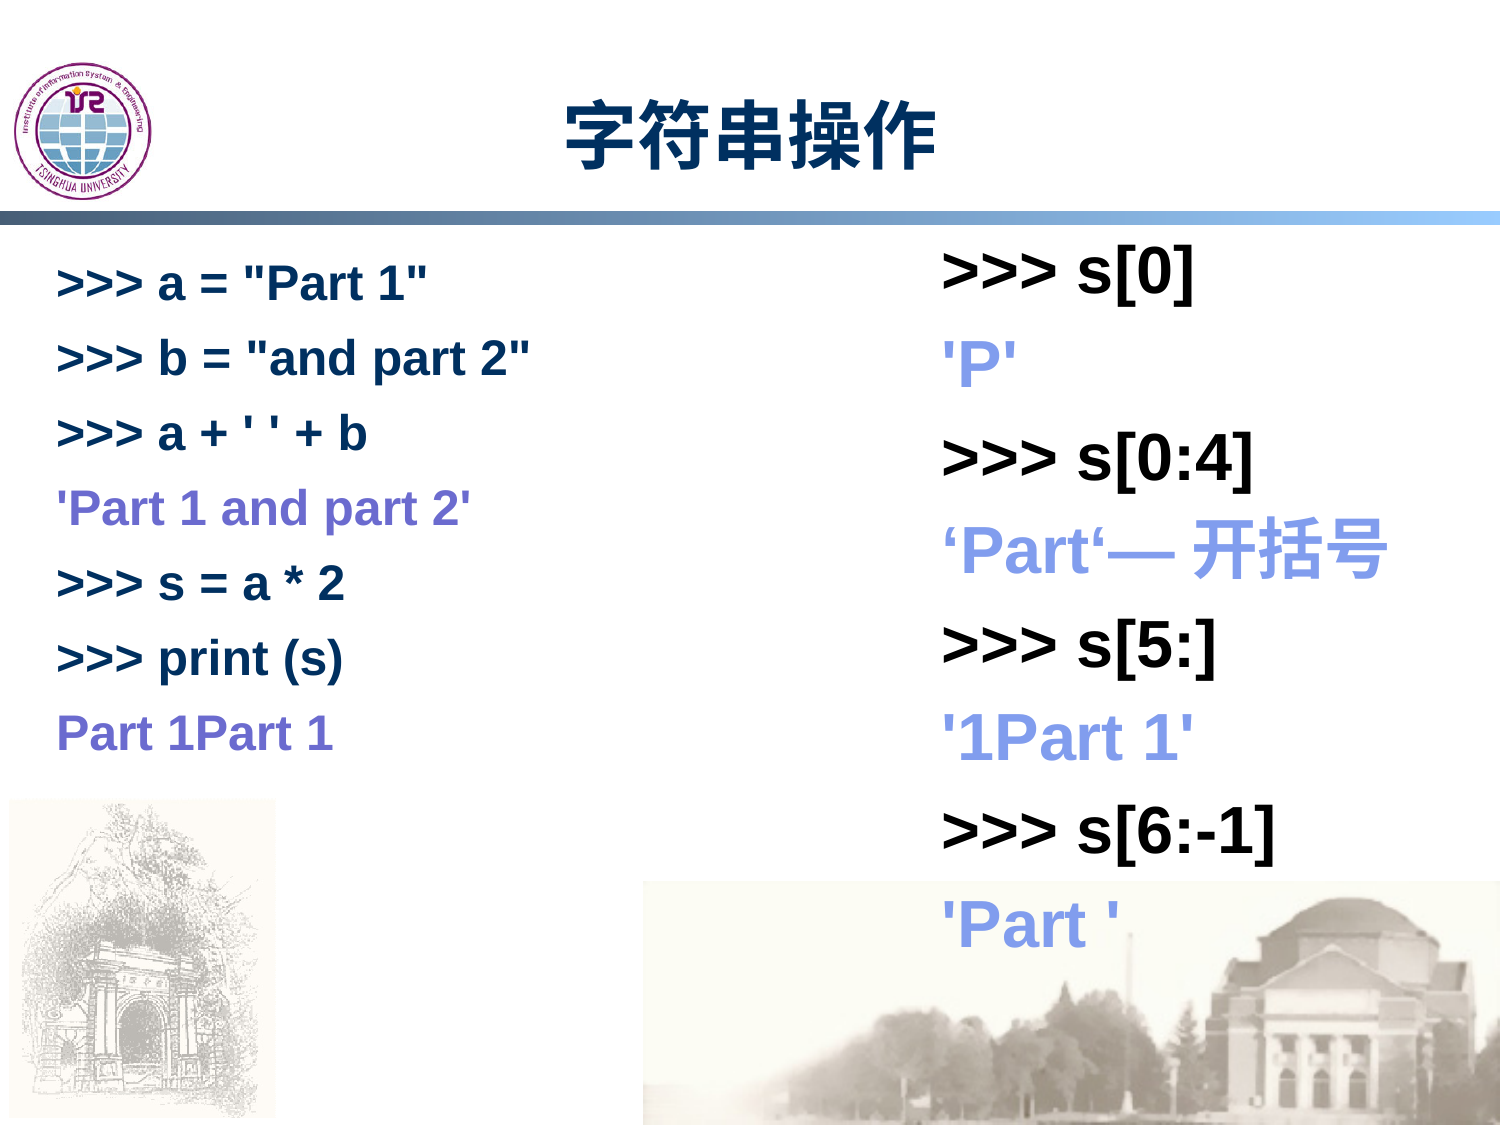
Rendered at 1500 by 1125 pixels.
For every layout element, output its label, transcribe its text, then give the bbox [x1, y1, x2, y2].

title 字符串操作 [161, 49, 1339, 188]
list >>> a = "Part 1" >>> b = "and part 2" >>> a + ' ' + b 'Part 1 and part 2' >>> s = a * 2 >>> print (s) Part 1Part 1 [40, 242, 727, 1107]
text_box >>> s[0] 'P' >>> s[0:4] ‘Part‘—开括号 >>> s[5:] '1Part 1' >>> s[6:-1] 'Part ' [927, 219, 1459, 1082]
picture [9, 798, 276, 1118]
picture [643, 881, 1500, 1125]
picture [0, 54, 160, 204]
